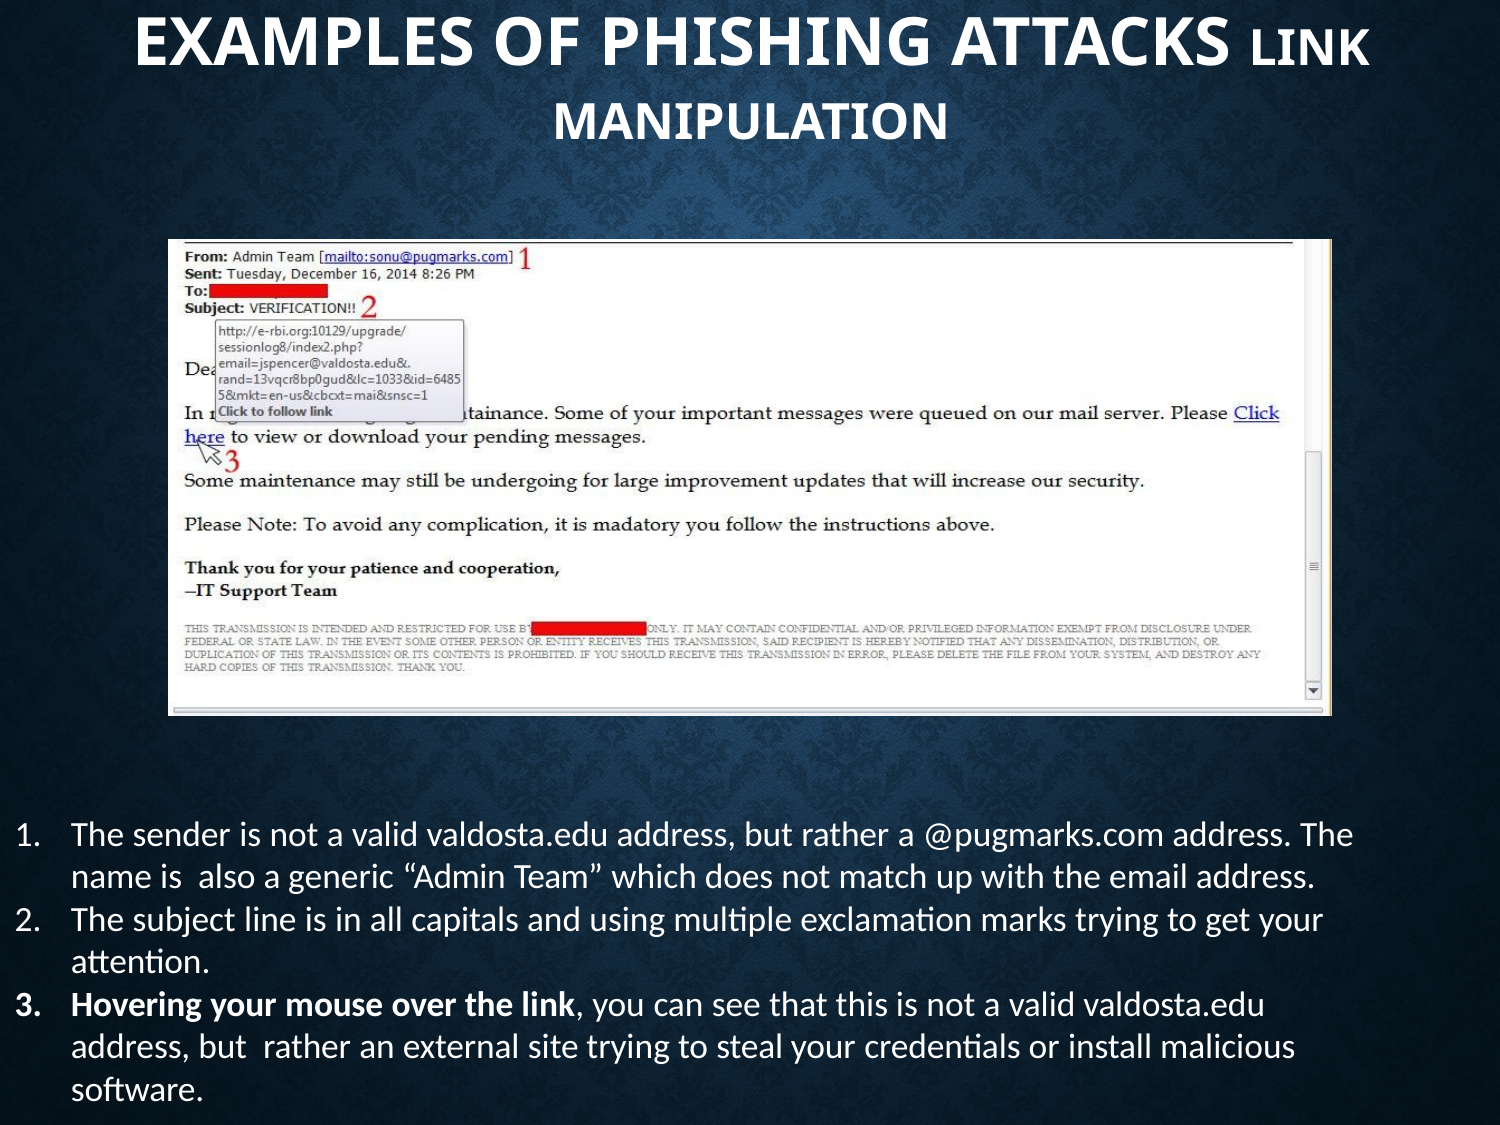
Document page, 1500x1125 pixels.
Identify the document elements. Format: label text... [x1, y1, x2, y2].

picture [168, 239, 1332, 717]
text_box The sender is not a valid valdosta.edu address, but rather a @pugmarks.com address. The name is also a generic “Admin Team” which does not match up with the email address. The subject line is in all capitals and using multiple exclamation marks trying to get your attention. Hovering your mouse over the link, you can see that this is not a valid valdosta.edu address, but rather an external site trying to steal your credentials or install malicious software. [12, 808, 1395, 1109]
title Examples of Phishing Attacks Link manipulation [62, 0, 1438, 173]
